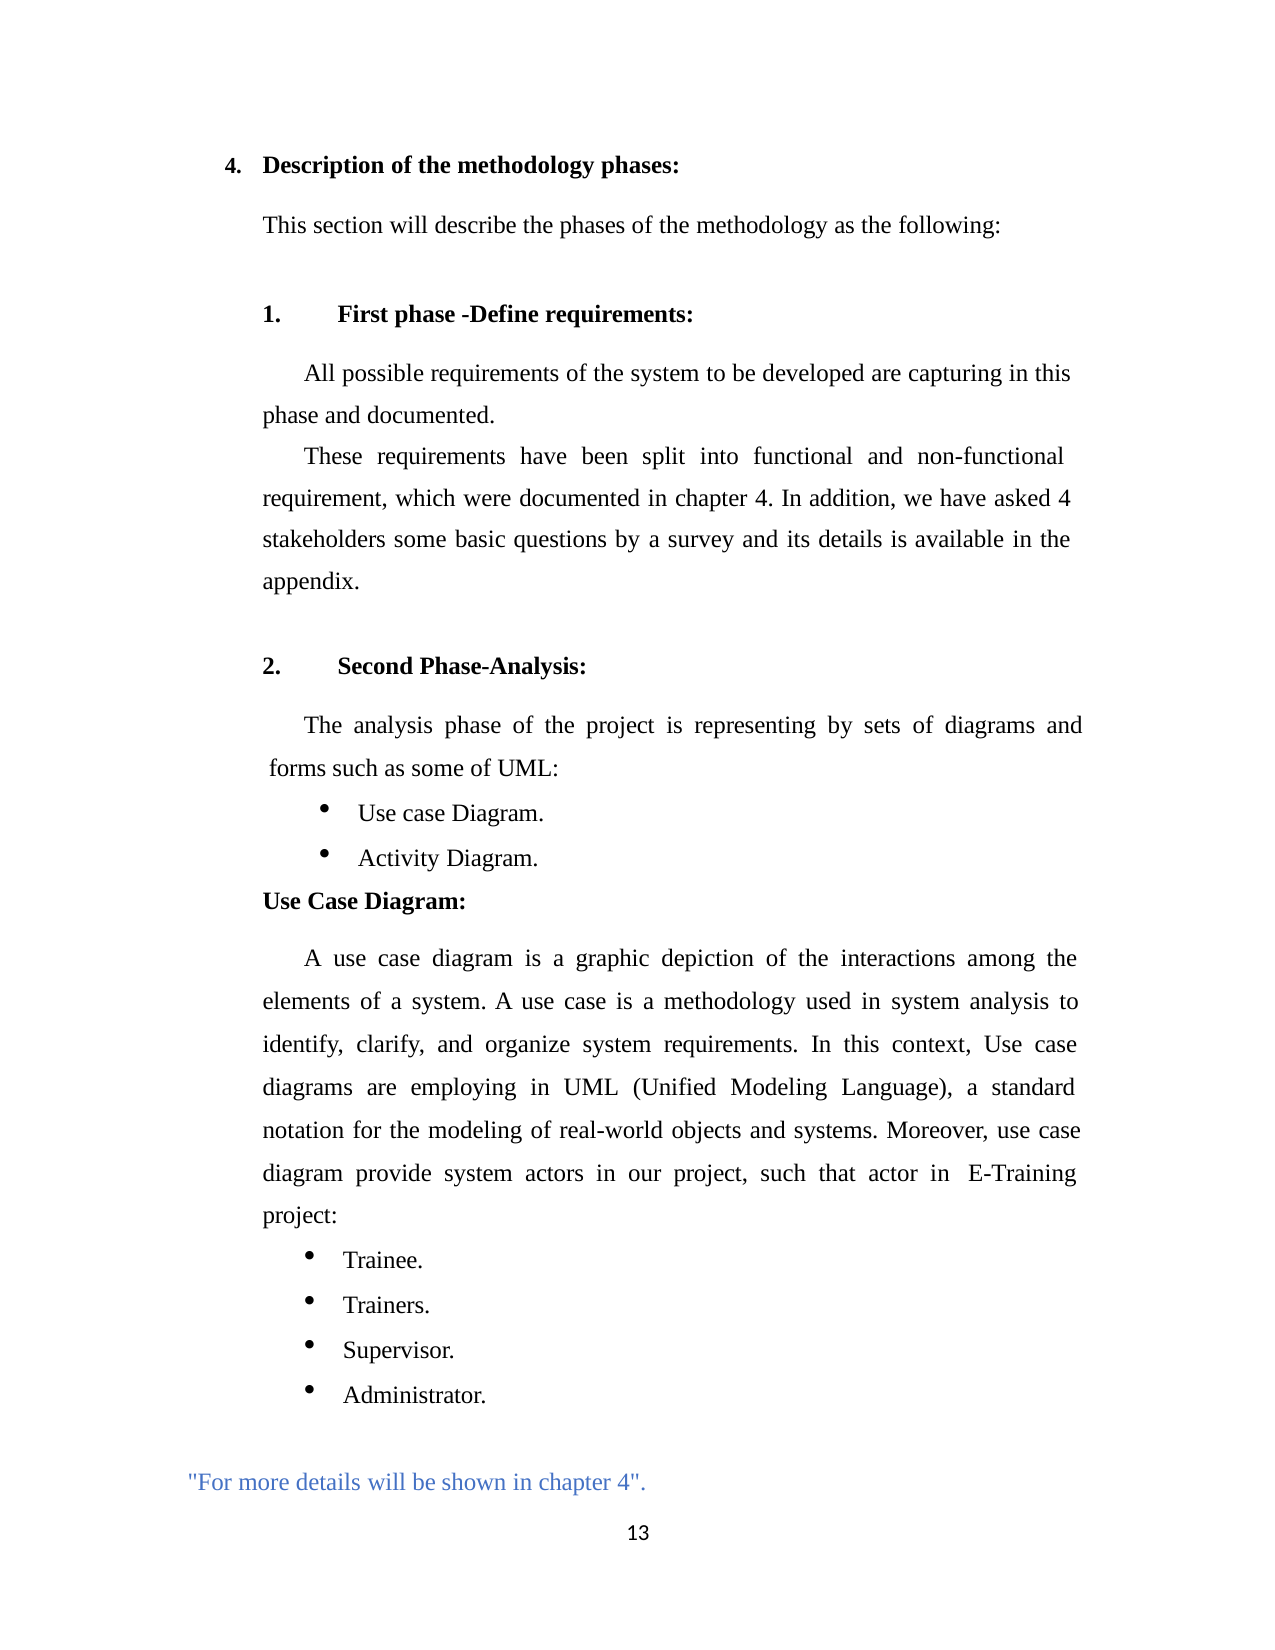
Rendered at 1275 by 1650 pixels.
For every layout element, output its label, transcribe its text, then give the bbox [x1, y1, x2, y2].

slide_number 13 [624, 1521, 657, 1650]
text_box Description of the methodology phases: This section will describe the phases of the methodology as the following: First phase -Define requirements: All possible requirements of the system to be developed are capturing in this phase and documented. These requirements have been split into functional and non-functional requirement, which were documented in chapter 4. In addition, we have asked 4 stakeholders some basic questions by a survey and its details is available in the appendix. Second Phase-Analysis: The analysis phase of the project is representing by sets of diagrams and forms such as some of UML: Use case Diagram. Activity Diagram. Use Case Diagram: A use case diagram is a graphic depiction of the interactions among the elements of a system. A use case is a methodology used in system analysis to identify, clarify, and organize system requirements. In this context, Use case diagrams are employing in UML (Unified Modeling Language), a standard notation for the modeling of real-world objects and systems. Moreover, use case diagram provide system actors in our project, such that actor in E-Training project: Trainee. Trainers. Supervisor. Administrator. "For more details will be shown in chapter 4". [185, 146, 1090, 1496]
